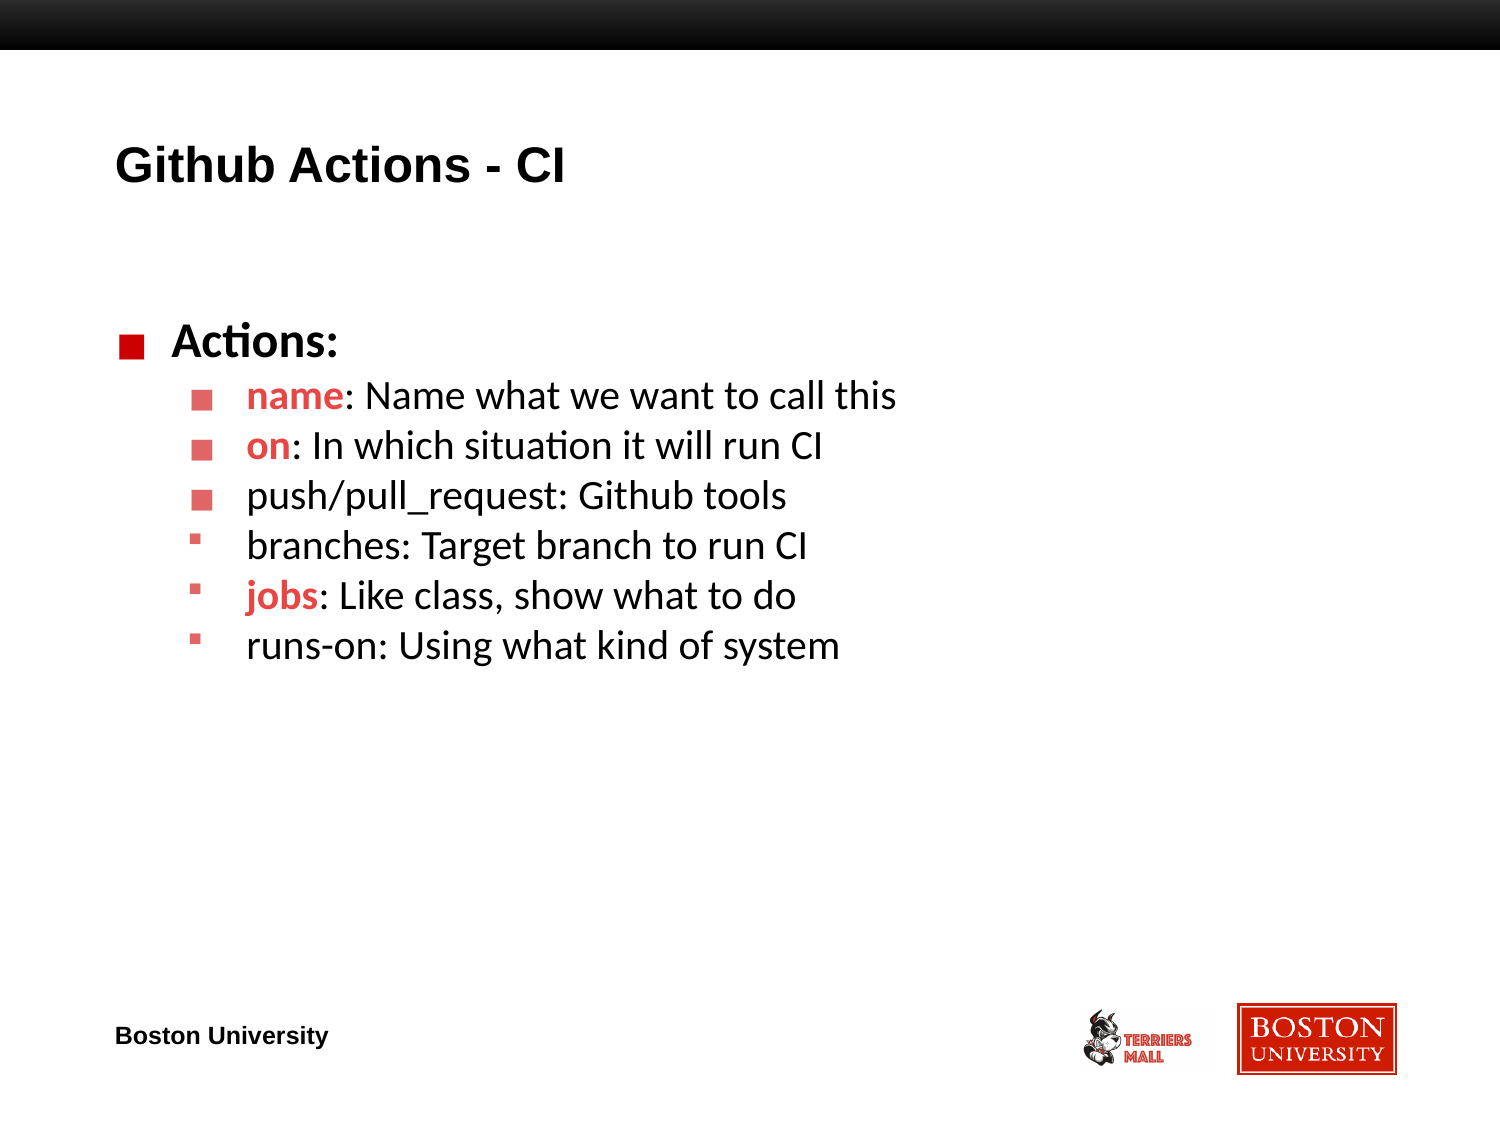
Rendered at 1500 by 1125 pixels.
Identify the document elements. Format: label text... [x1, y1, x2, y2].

title Github Actions - CI [99, 125, 1400, 238]
picture [1079, 1003, 1212, 1075]
picture [1237, 1003, 1397, 1075]
list Actions: name: Name what we want to call this on: In which situation it will run CI push/pull_request: Github tools branches: Target branch to run CI jobs: Like class, show what to do runs-on: Using what kind of system [99, 299, 1400, 938]
